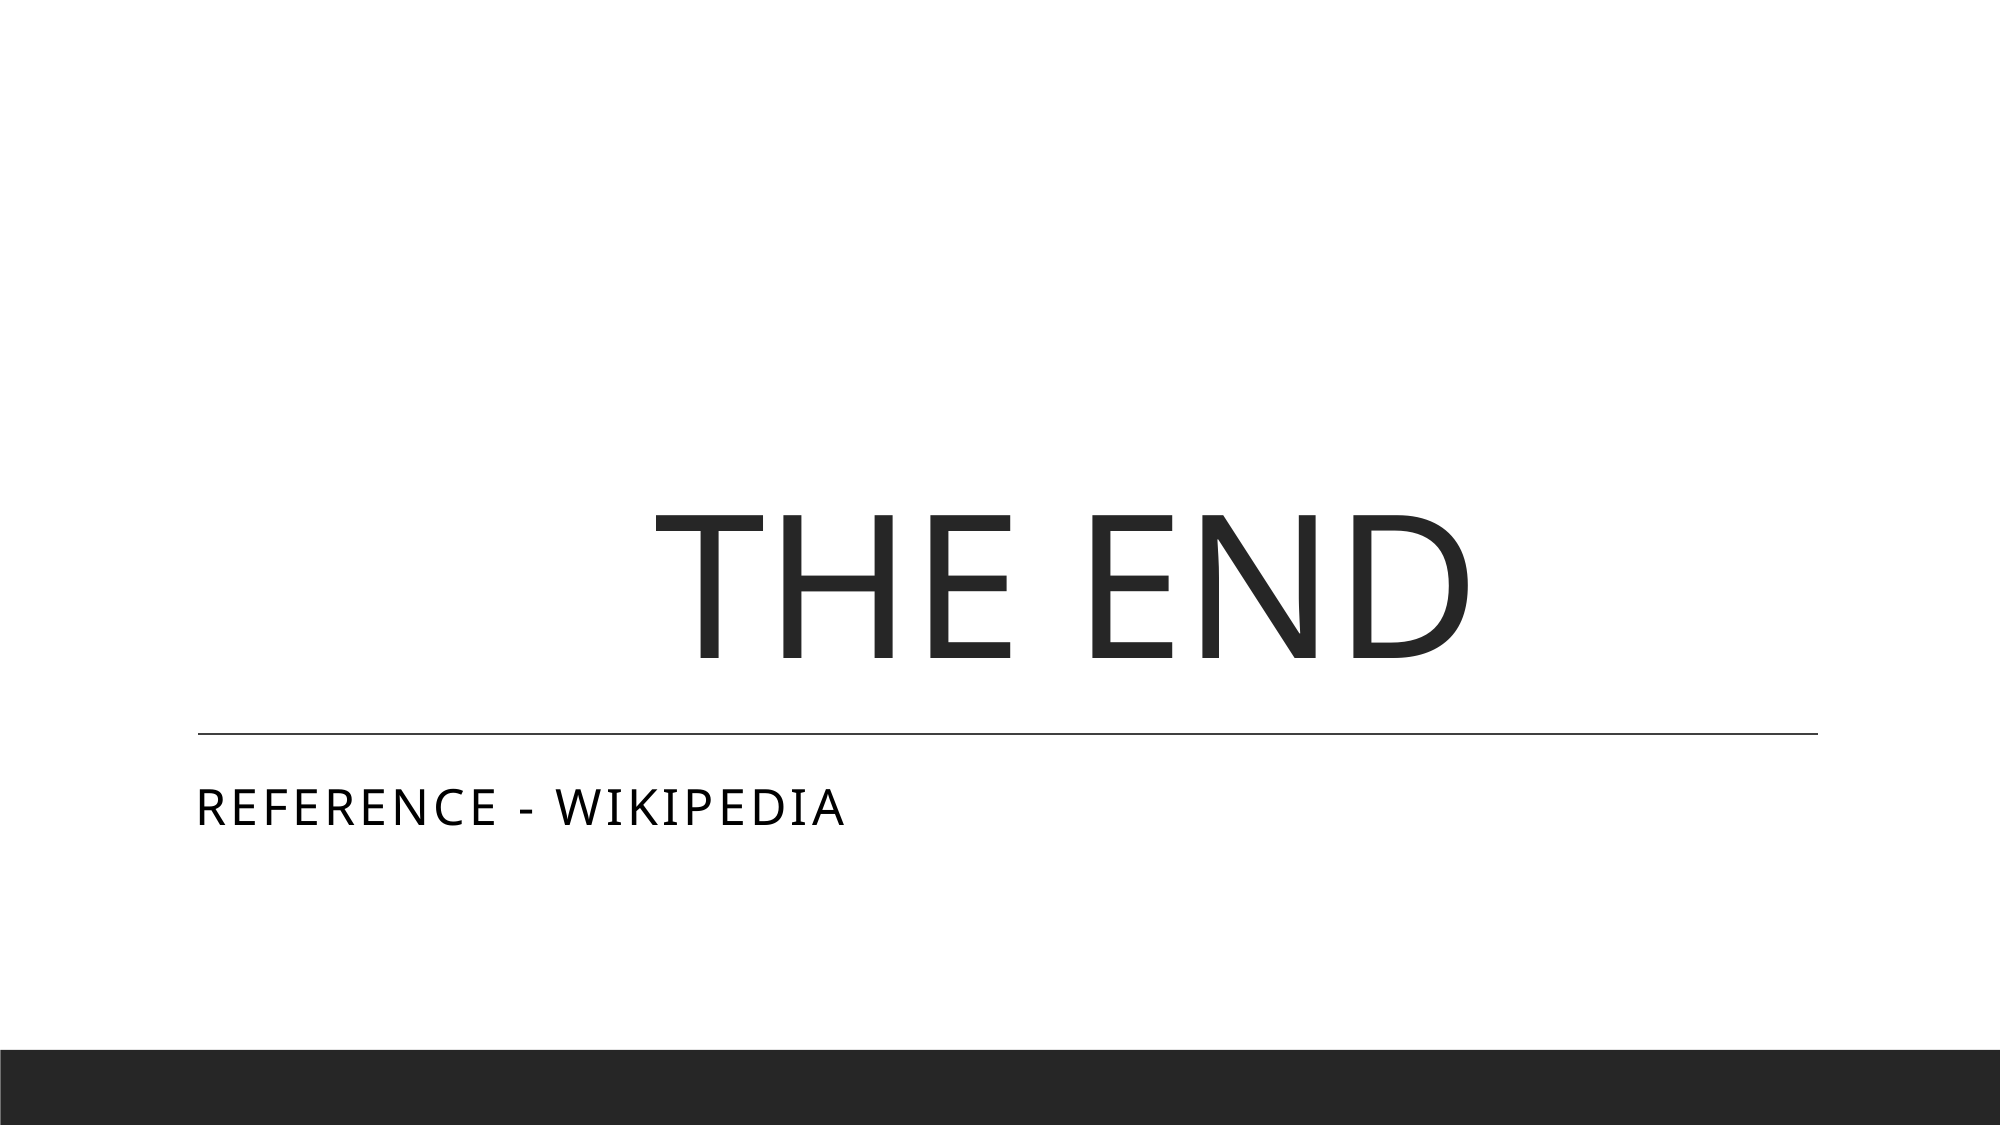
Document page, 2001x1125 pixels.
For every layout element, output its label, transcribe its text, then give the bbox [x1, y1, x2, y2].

subtitle REFERENCE - WIKIPEDIA [180, 761, 1831, 950]
title THE END [180, 124, 1830, 710]
